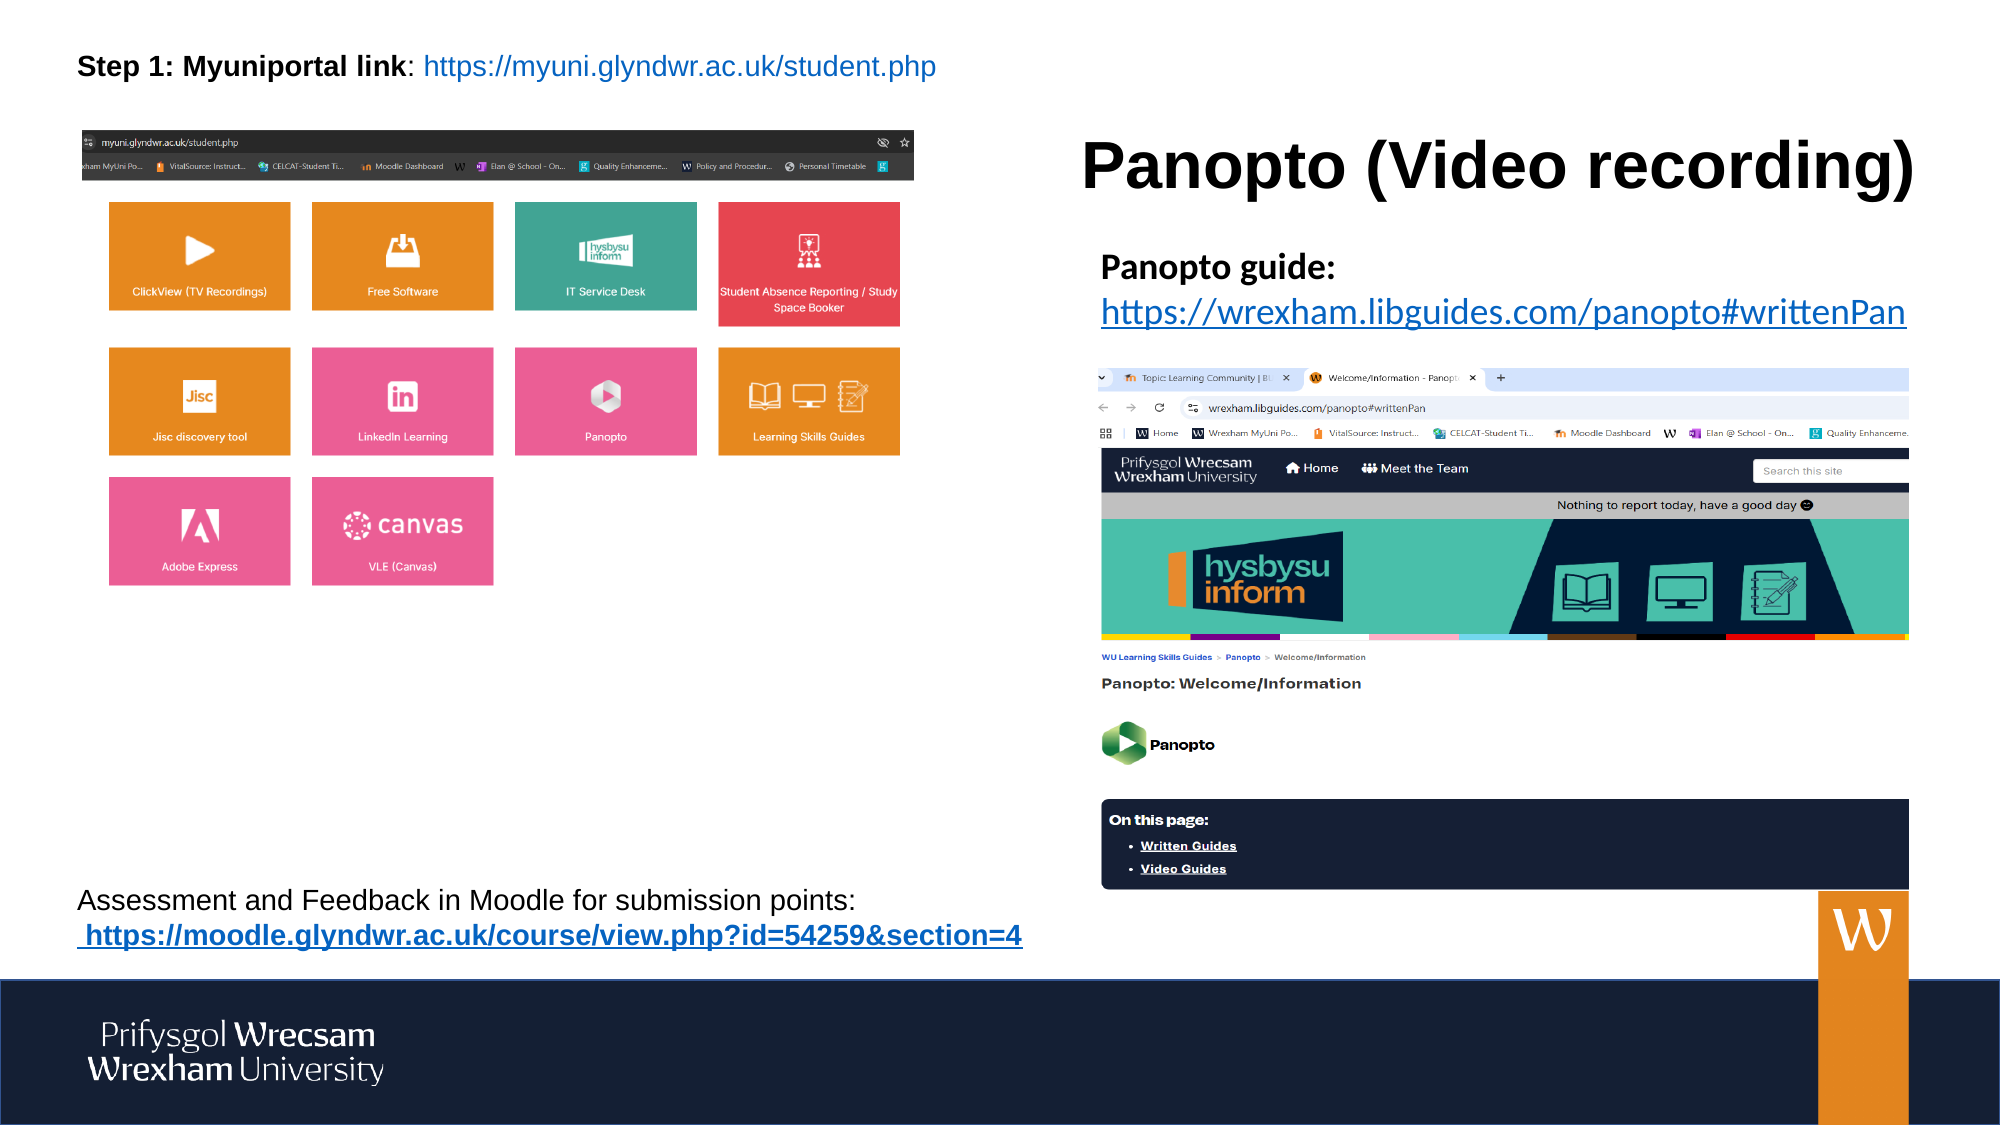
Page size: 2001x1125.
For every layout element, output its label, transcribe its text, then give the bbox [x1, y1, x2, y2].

picture [82, 130, 914, 598]
picture [87, 1019, 384, 1086]
text_box Assessment and Feedback in Moodle for submission points: https://moodle.glyndwr.ac.uk/course/view.php?id=54259&section=4 [62, 874, 1041, 959]
picture [1098, 368, 1909, 1125]
text_box [1909, 979, 2000, 1125]
text_box Panopto (Video recording) [1066, 90, 1957, 243]
text_box Step 1: Myuniportal link: https://myuni.glyndwr.ac.uk/student.php [62, 39, 1112, 90]
text_box [0, 979, 1818, 1125]
text_box Panopto guide: https://wrexham.libguides.com/panopto#writtenPan [1086, 234, 1927, 340]
